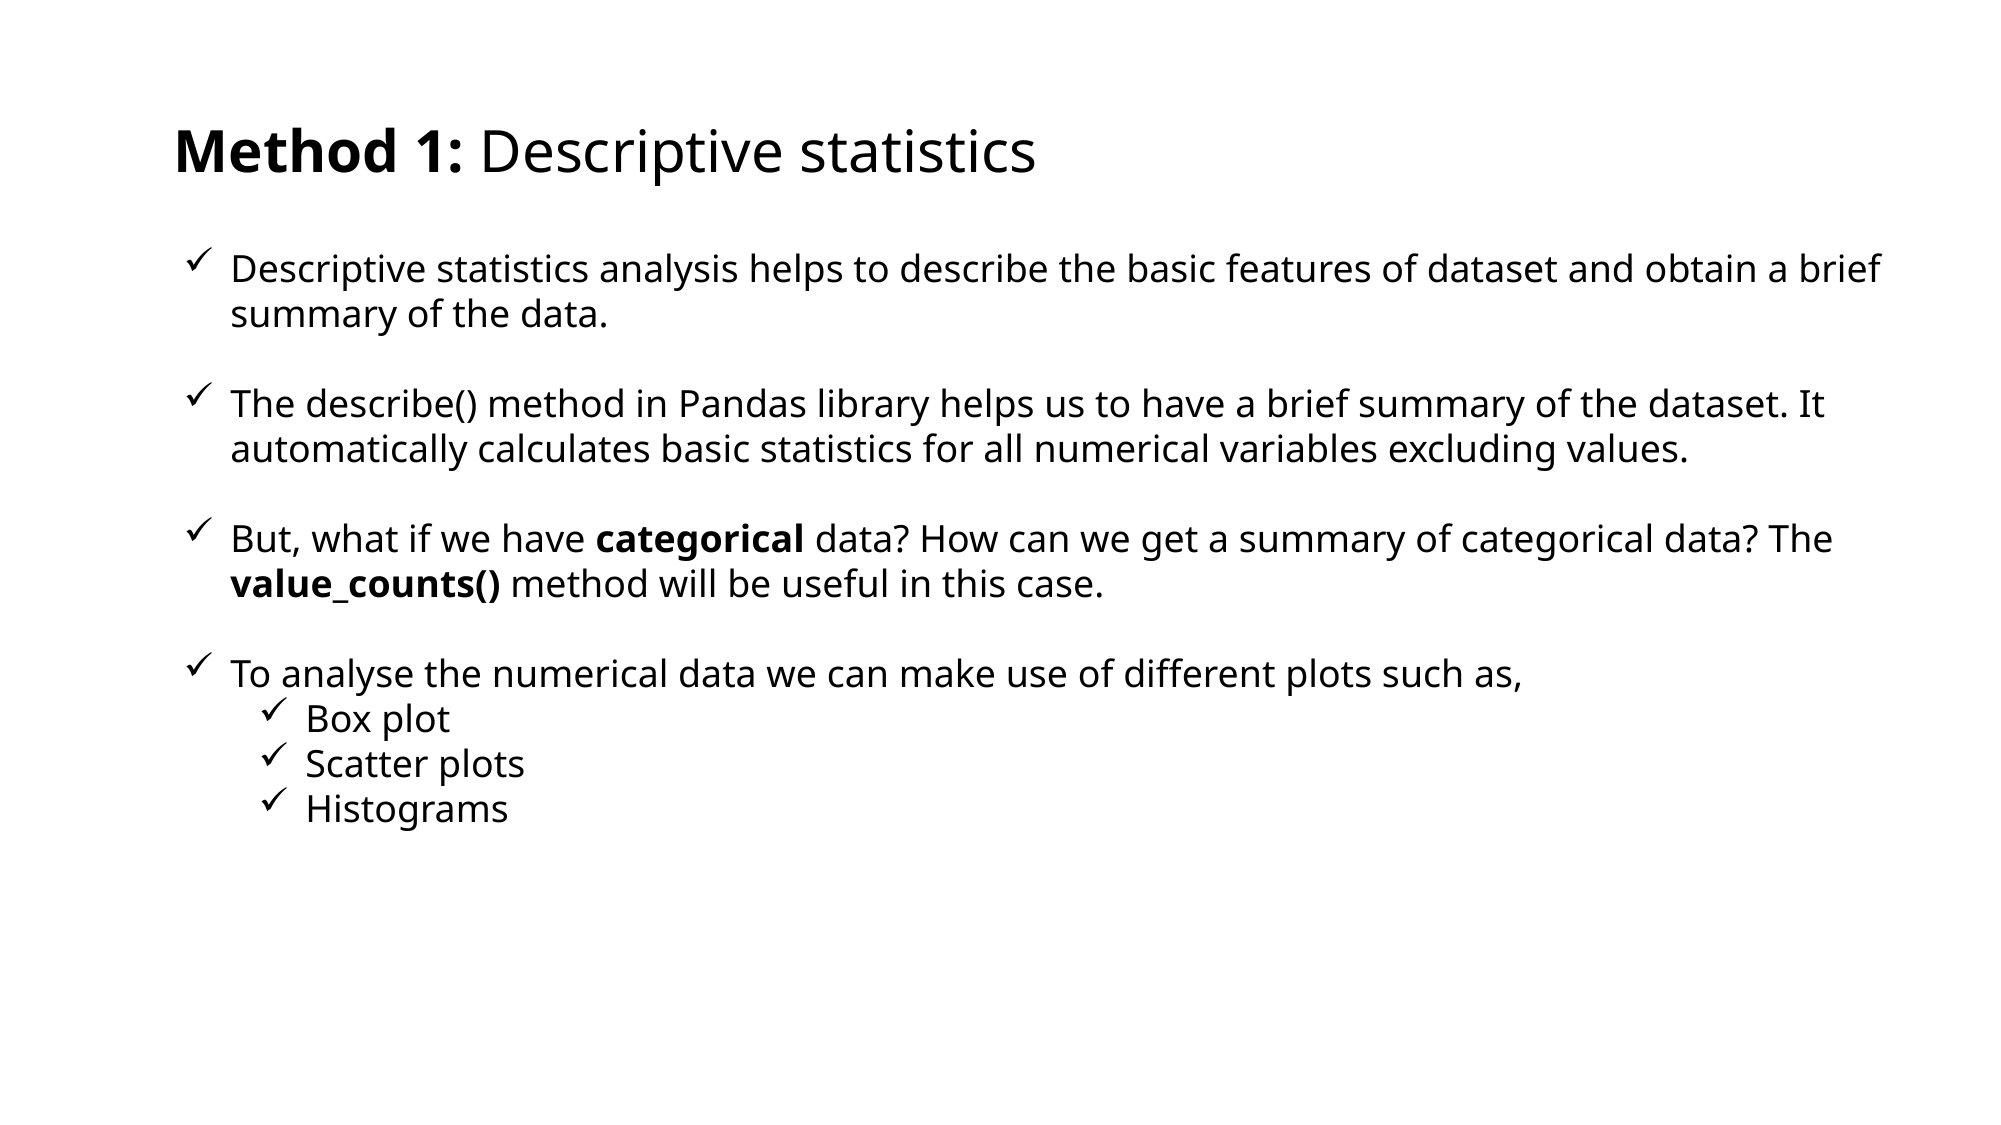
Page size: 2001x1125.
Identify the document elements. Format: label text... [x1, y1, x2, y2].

text_box Method 1: Descriptive statistics [158, 106, 1052, 192]
text_box Descriptive statistics analysis helps to describe the basic features of dataset and obtain a brief summary of the data. The describe() method in Pandas library helps us to have a brief summary of the dataset. It automatically calculates basic statistics for all numerical variables excluding values. But, what if we have categorical data? How can we get a summary of categorical data? The value_counts() method will be useful in this case. To analyse the numerical data we can make use of different plots such as, Box plot Scatter plots Histograms [168, 192, 1964, 928]
